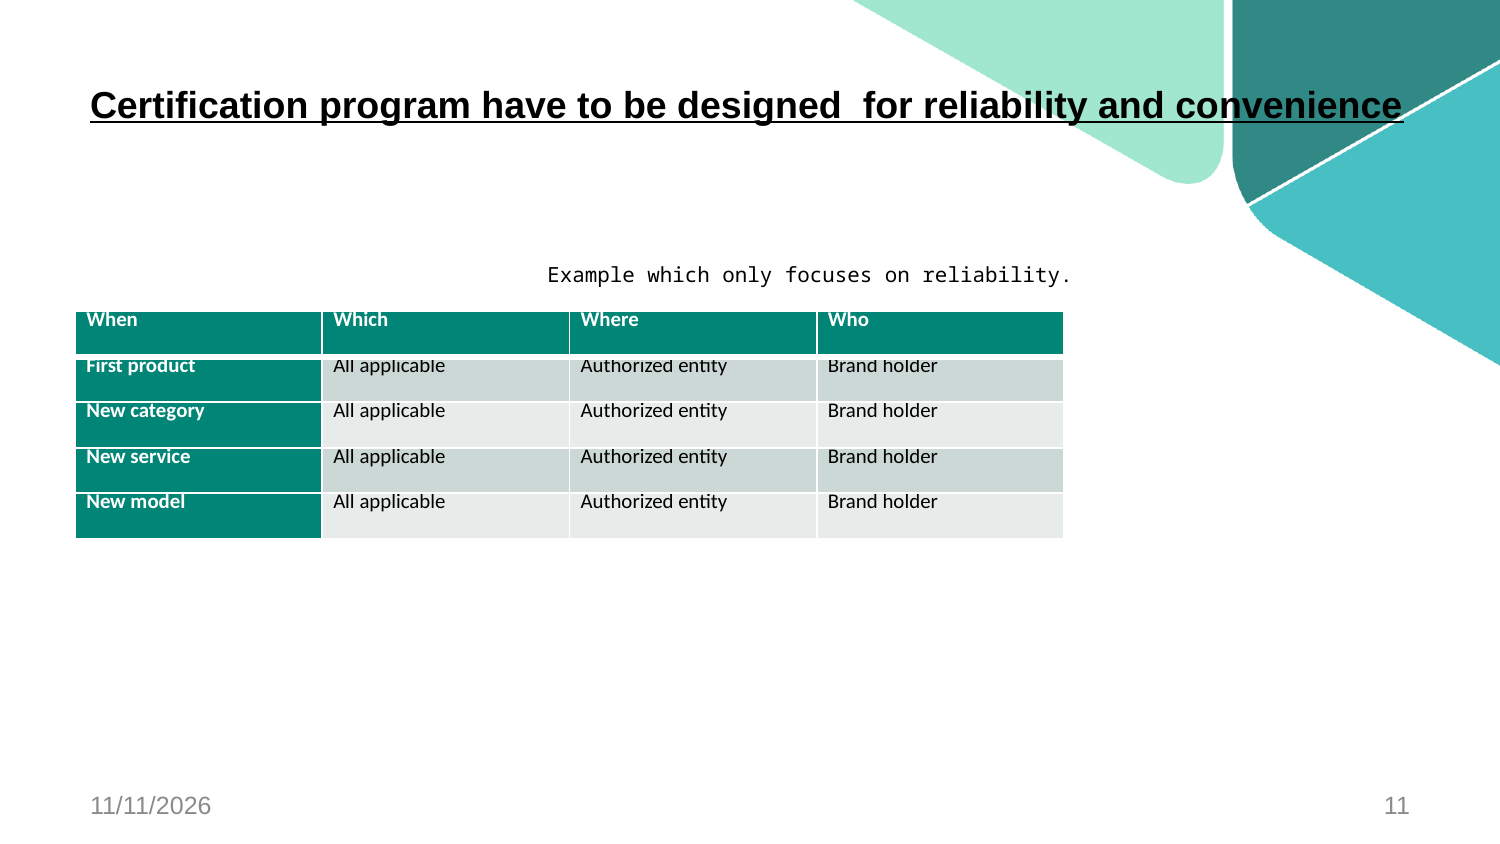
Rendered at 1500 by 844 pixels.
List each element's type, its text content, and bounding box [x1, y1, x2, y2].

table_cell New model [76, 494, 321, 538]
table_cell Brand holder [818, 403, 1063, 447]
table_cell Authorized entity [570, 449, 816, 492]
table_cell Authorized entity [570, 360, 816, 401]
picture [0, 0, 1500, 840]
table_cell Brand holder [818, 449, 1063, 492]
title Certification program have to be designed for reliability and convenience [75, 33, 1425, 175]
table_cell All applicable [323, 403, 569, 447]
table_header Which [323, 312, 569, 354]
table_cell Authorized entity [570, 403, 816, 447]
table_cell Brand holder [818, 360, 1063, 401]
slide_number 11 [1074, 782, 1425, 827]
text_box Example which only focuses on reliability. [532, 253, 1088, 294]
table_cell New category [76, 403, 321, 447]
table_header When [76, 312, 321, 354]
table_cell Authorized entity [570, 494, 816, 538]
table_cell New service [76, 449, 321, 492]
table_header Who [818, 312, 1063, 354]
table_cell First product [76, 360, 321, 401]
table_cell All applicable [323, 494, 569, 538]
table_cell All applicable [323, 449, 569, 492]
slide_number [75, 782, 425, 827]
table_cell Brand holder [818, 494, 1063, 538]
table_cell All applicable [323, 360, 569, 401]
table_header Where [570, 312, 816, 354]
